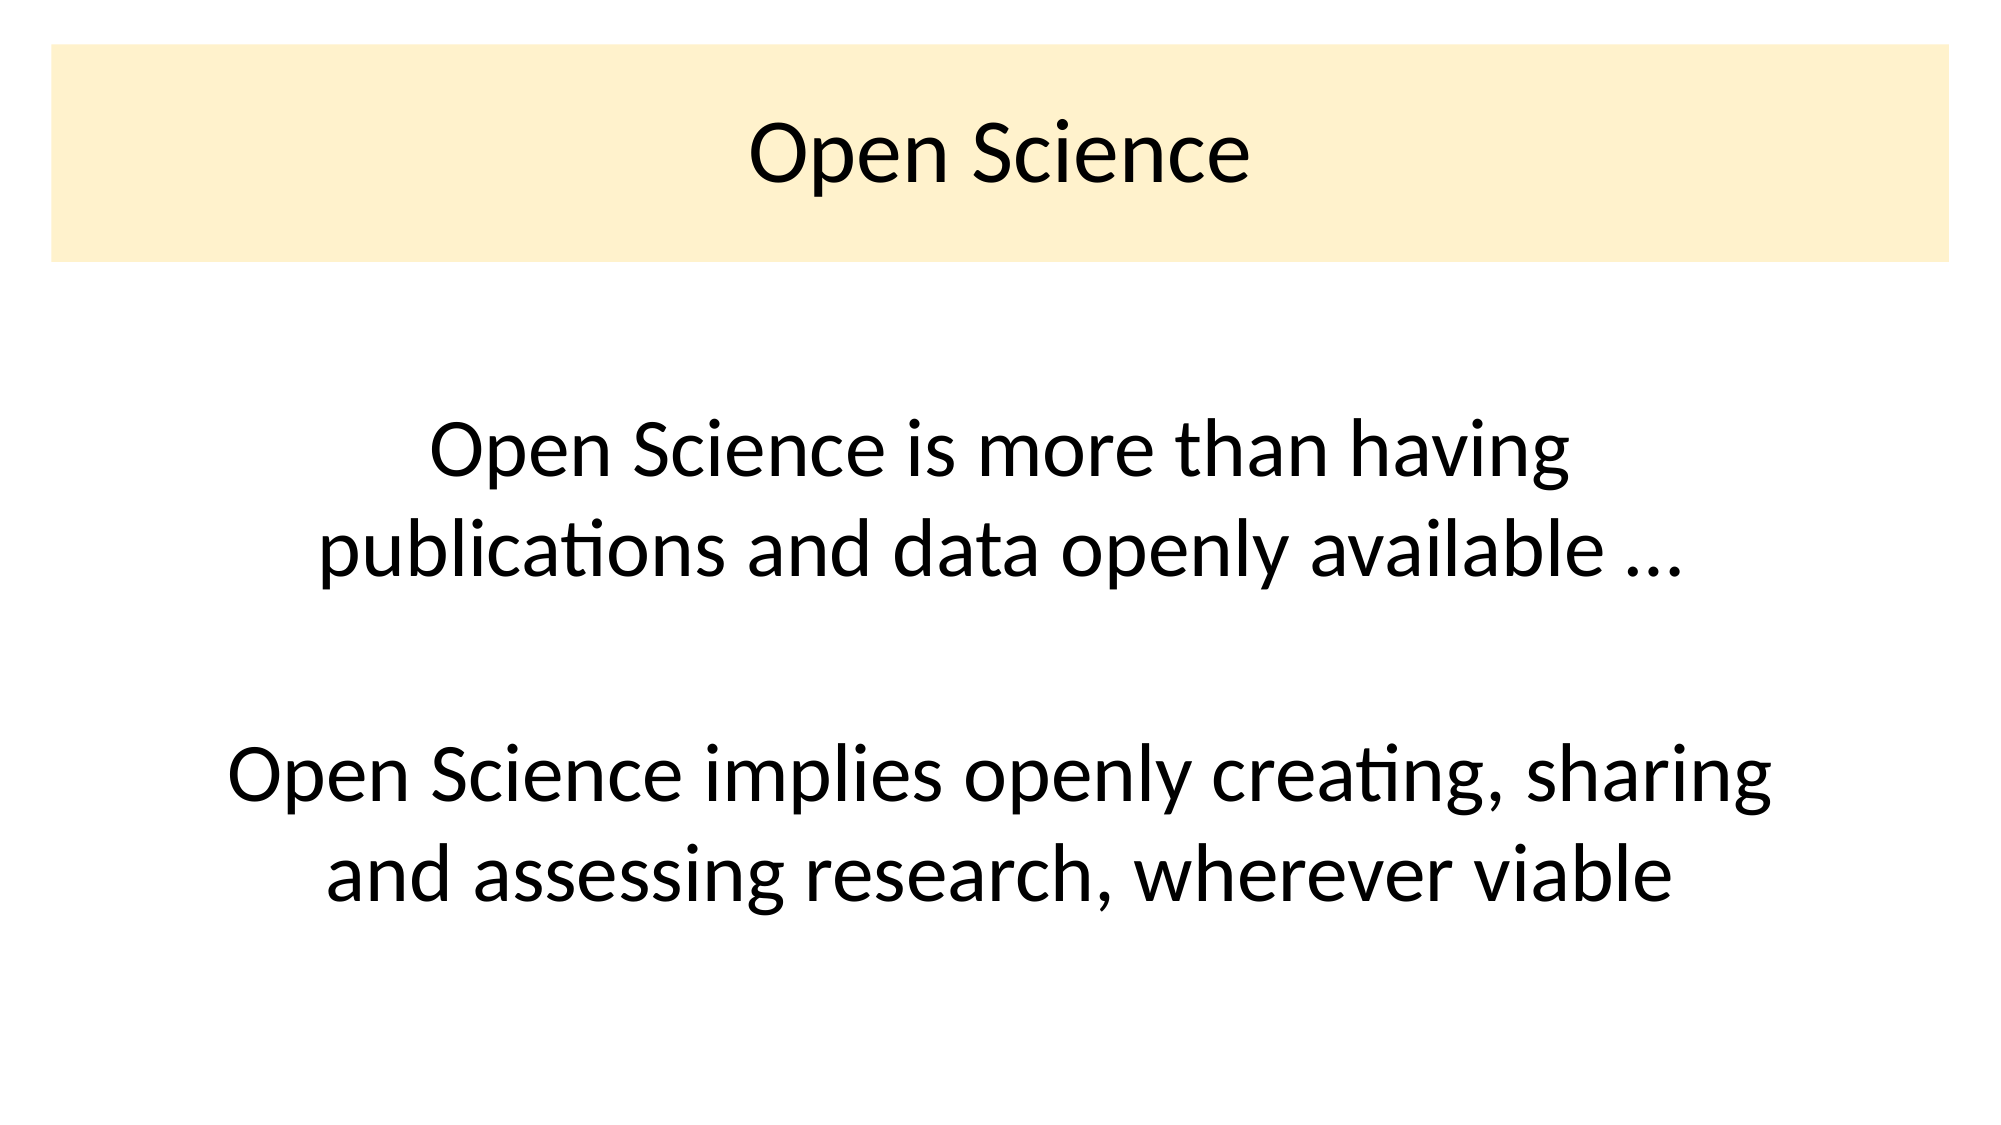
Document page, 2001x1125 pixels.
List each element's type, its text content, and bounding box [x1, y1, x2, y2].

text_box Open Science is more than having publications and data openly available … [212, 385, 1789, 603]
text_box Open Science implies openly creating, sharing and assessing research, wherever viable [153, 710, 1847, 974]
title Open Science [51, 44, 1949, 262]
